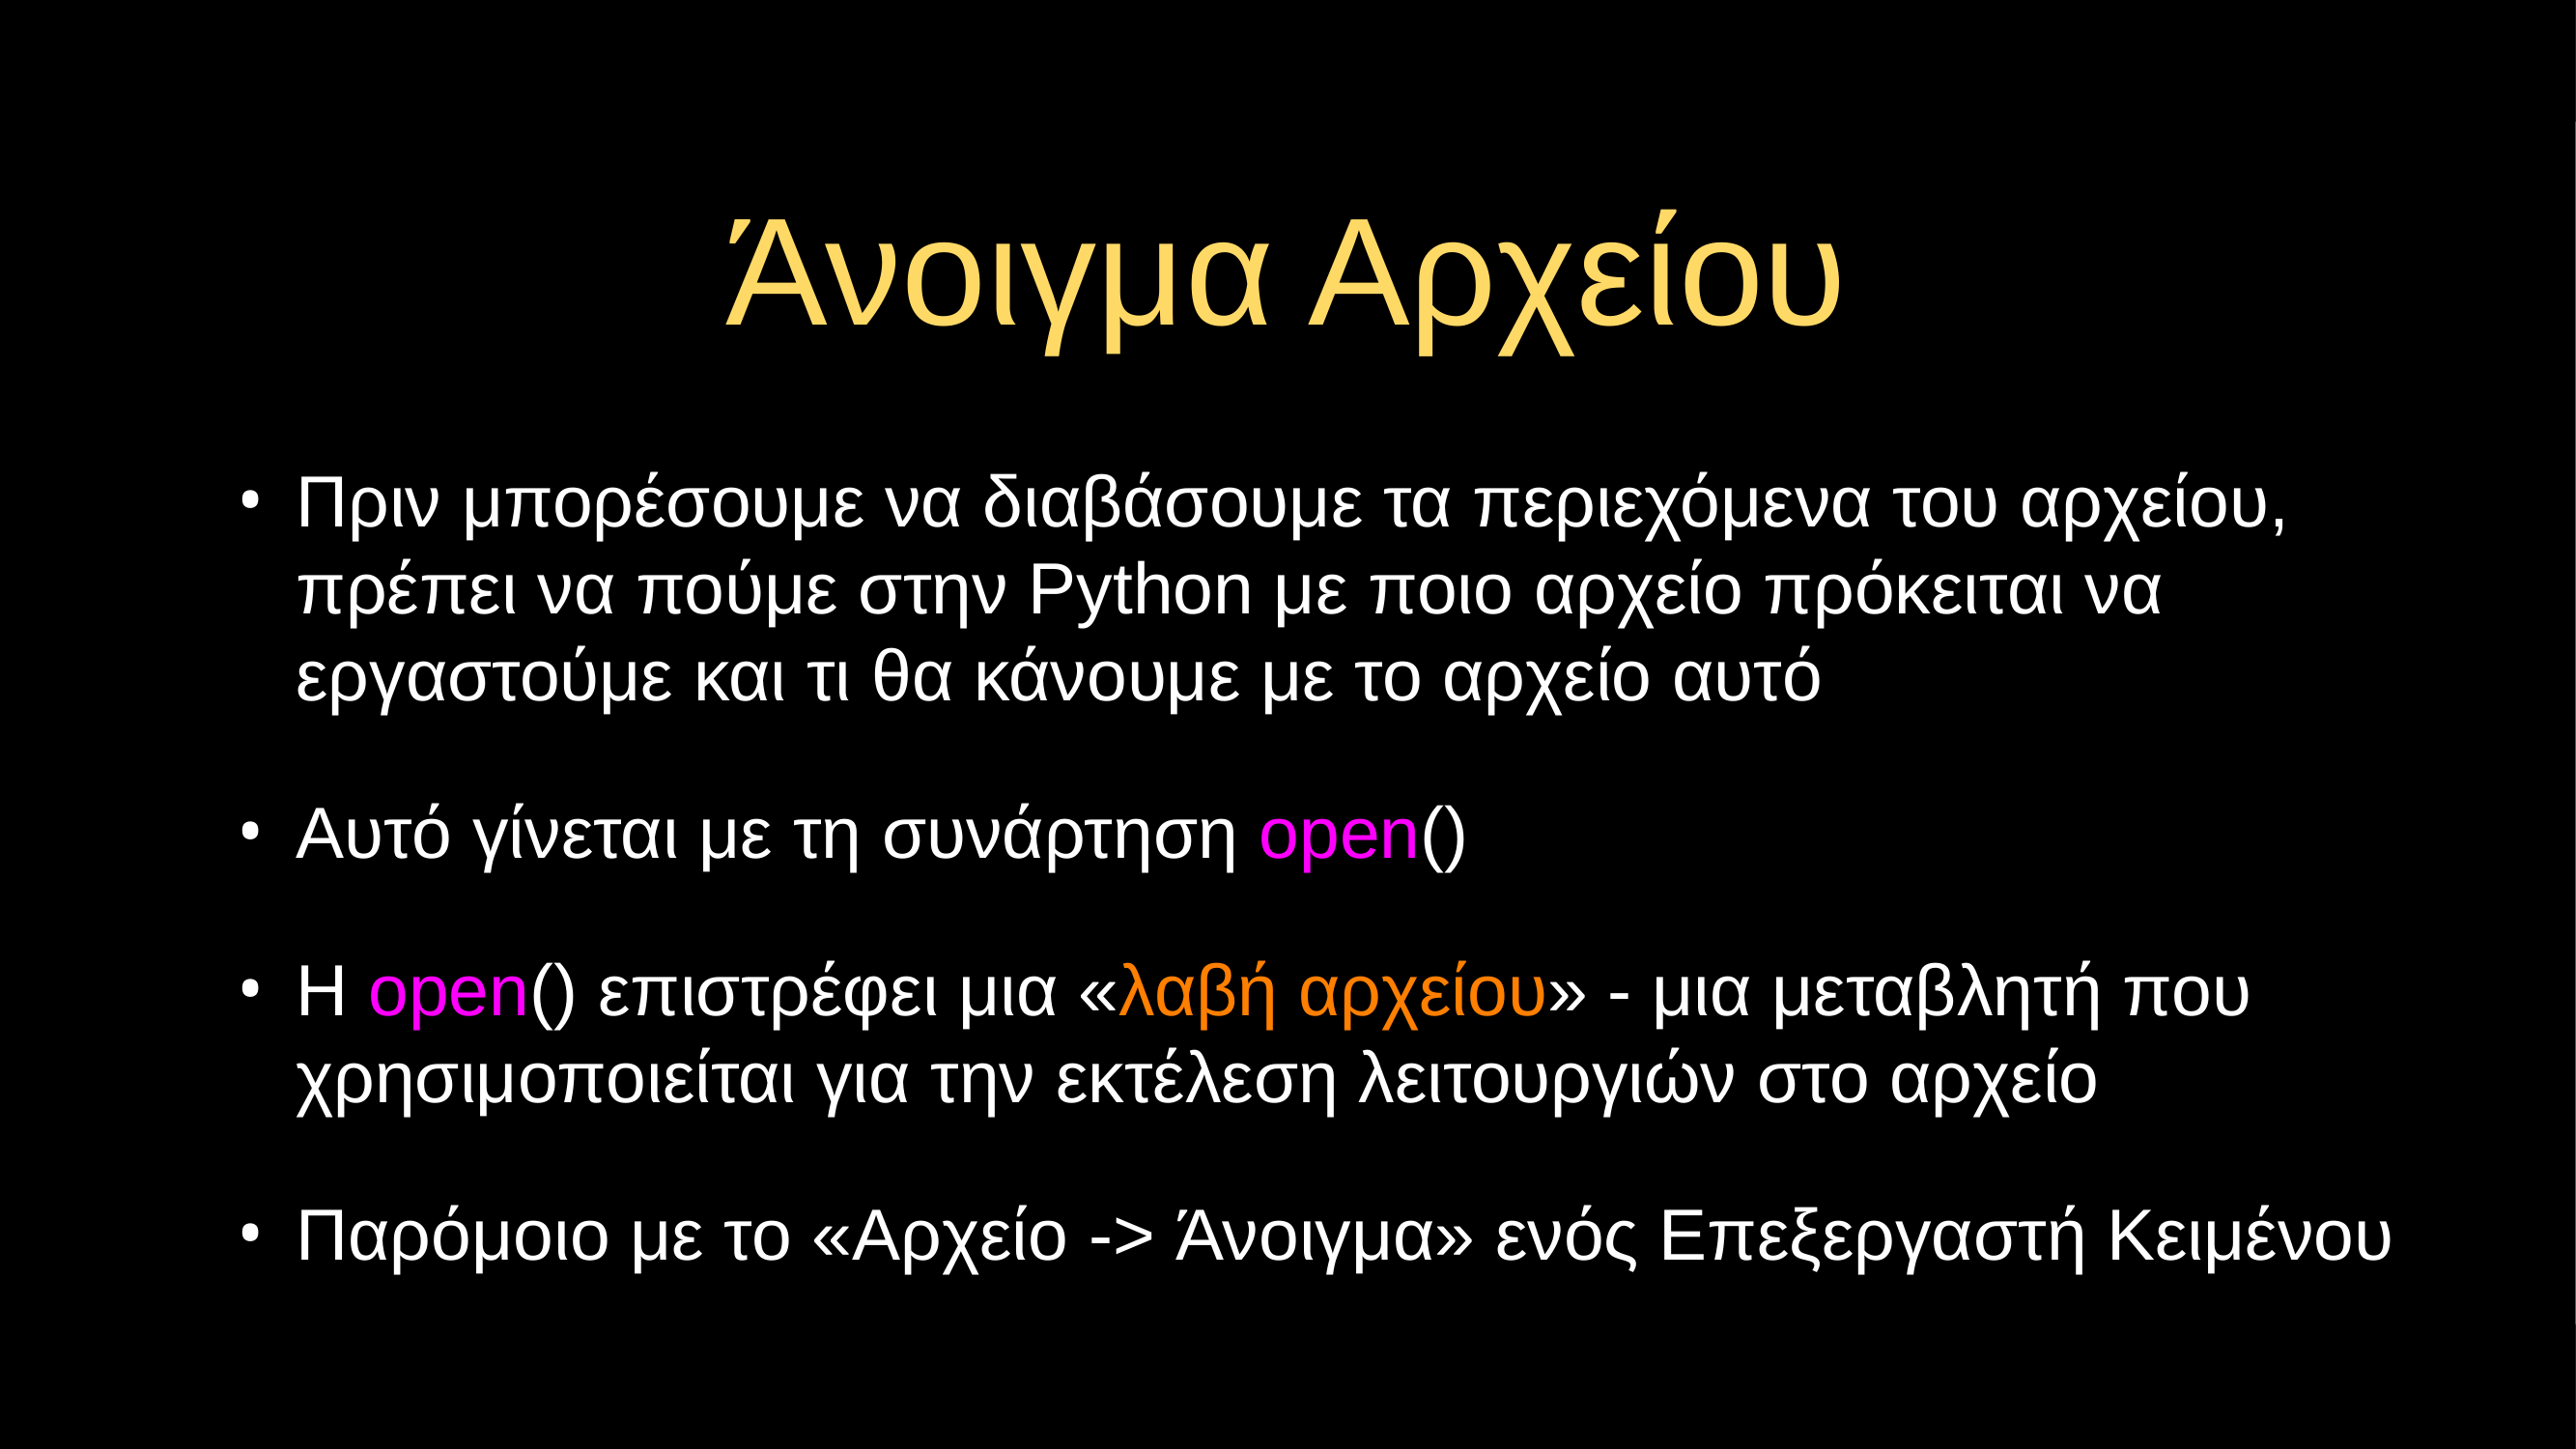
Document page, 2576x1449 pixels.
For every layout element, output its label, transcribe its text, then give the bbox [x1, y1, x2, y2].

list Πριν μπορέσουμε να διαβάσουμε τα περιεχόμενα του αρχείου, πρέπει να πούμε στην Python με ποιο αρχείο πρόκειται να εργαστούμε και τι θα κάνουμε με το αρχείο αυτό Αυτό γίνεται με τη συνάρτηση open() Η open() επιστρέφει μια «λαβή αρχείου» - μια μεταβλητή που χρησιμοποιείται για την εκτέλεση λειτουργιών στο αρχείο Παρόμοιο με το «Αρχείο -> Άνοιγμα» ενός Επεξεργαστή Κειμένου [171, 412, 2405, 1317]
title Άνοιγμα Αρχείου [183, 125, 2391, 403]
